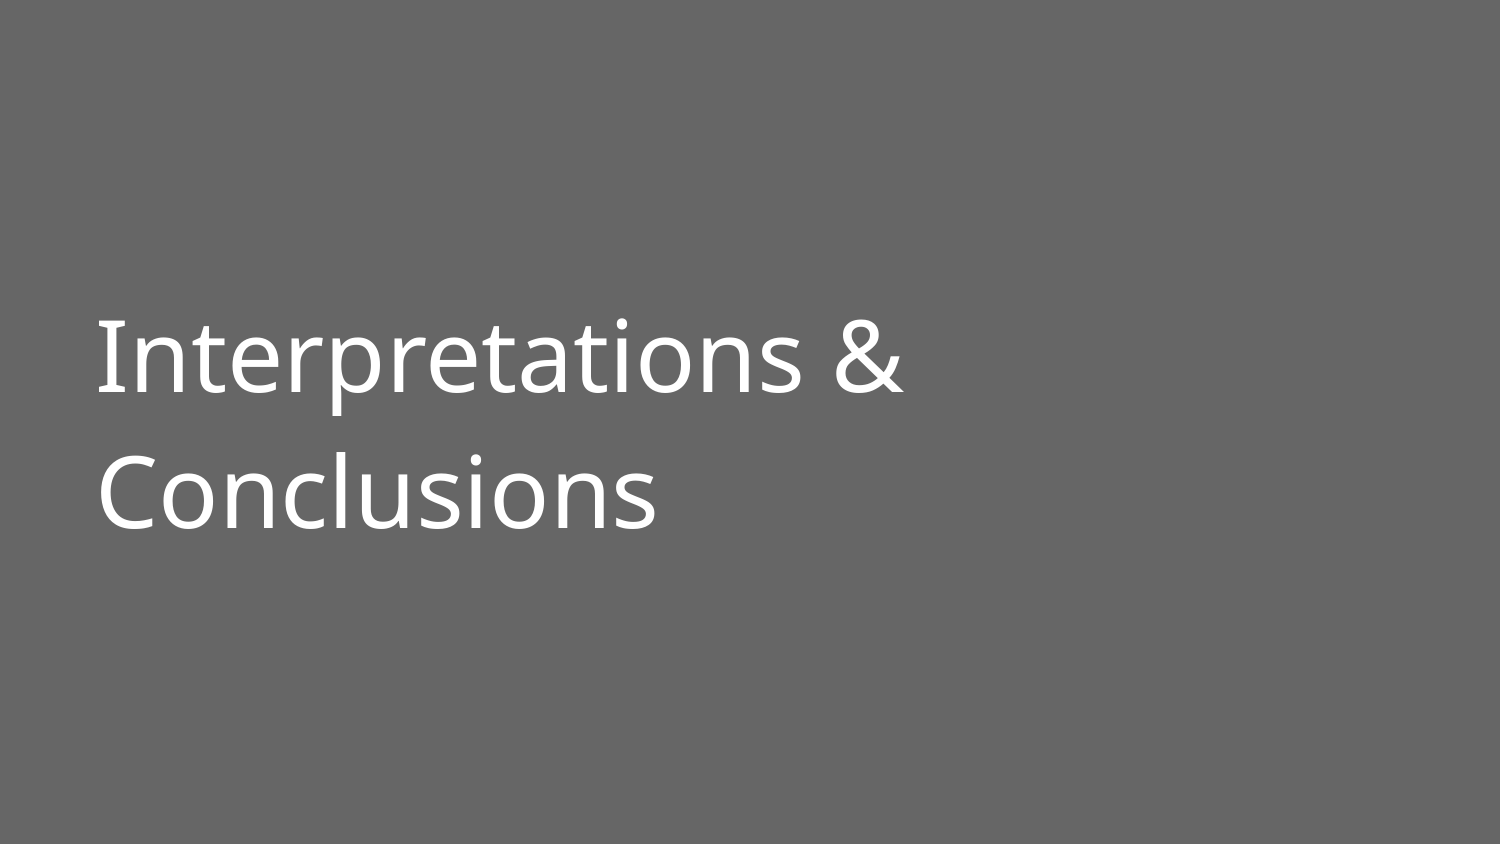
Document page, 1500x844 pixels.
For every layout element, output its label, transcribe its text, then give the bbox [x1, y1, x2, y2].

title Interpretations & Conclusions [80, 86, 1192, 758]
